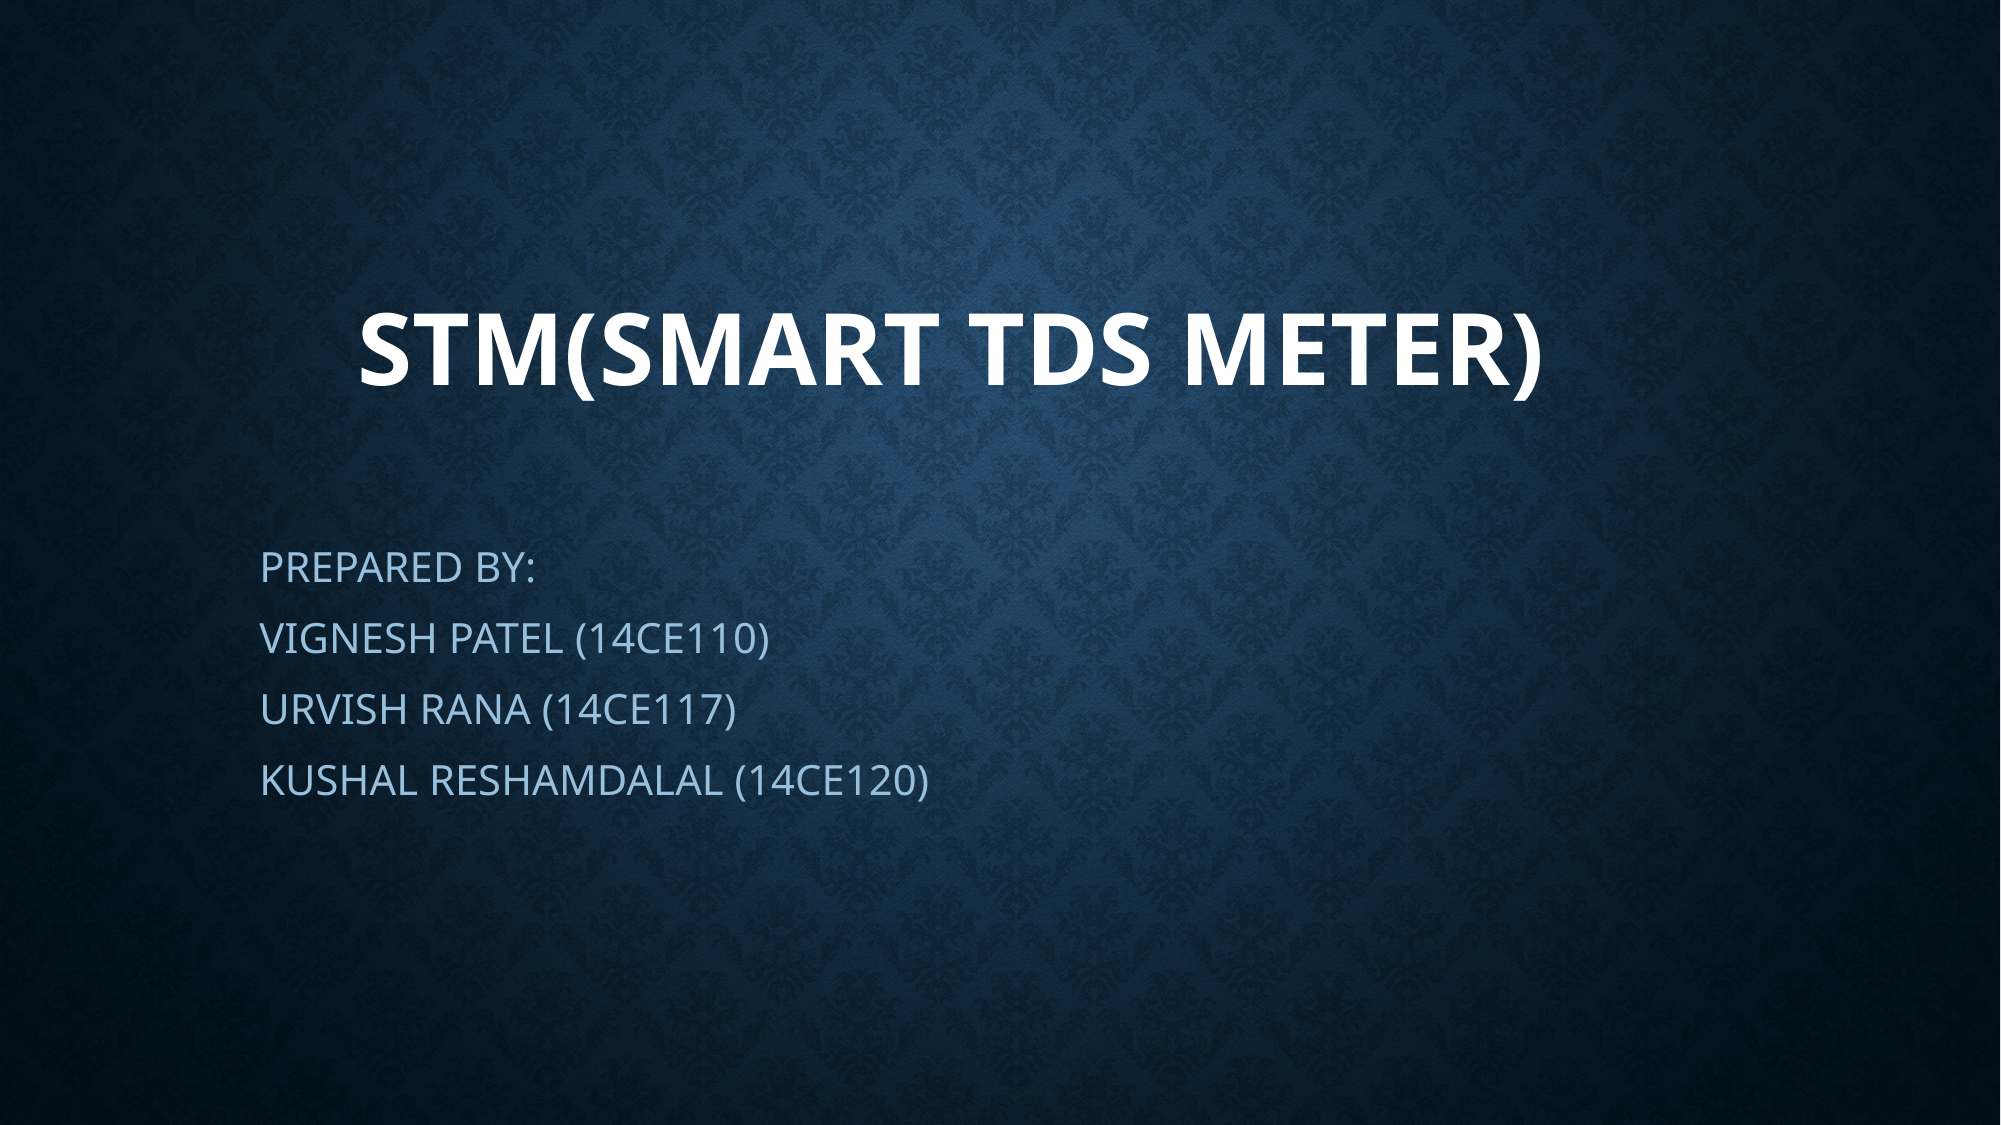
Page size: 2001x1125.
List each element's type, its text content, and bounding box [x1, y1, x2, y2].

title STM(Smart TDS Meter) [227, 198, 1676, 415]
text_box Prepared by: Vignesh patel (14ce110) Urvish rana (14CE117) Kushal Reshamdalal (14ce120) [244, 533, 1693, 1034]
